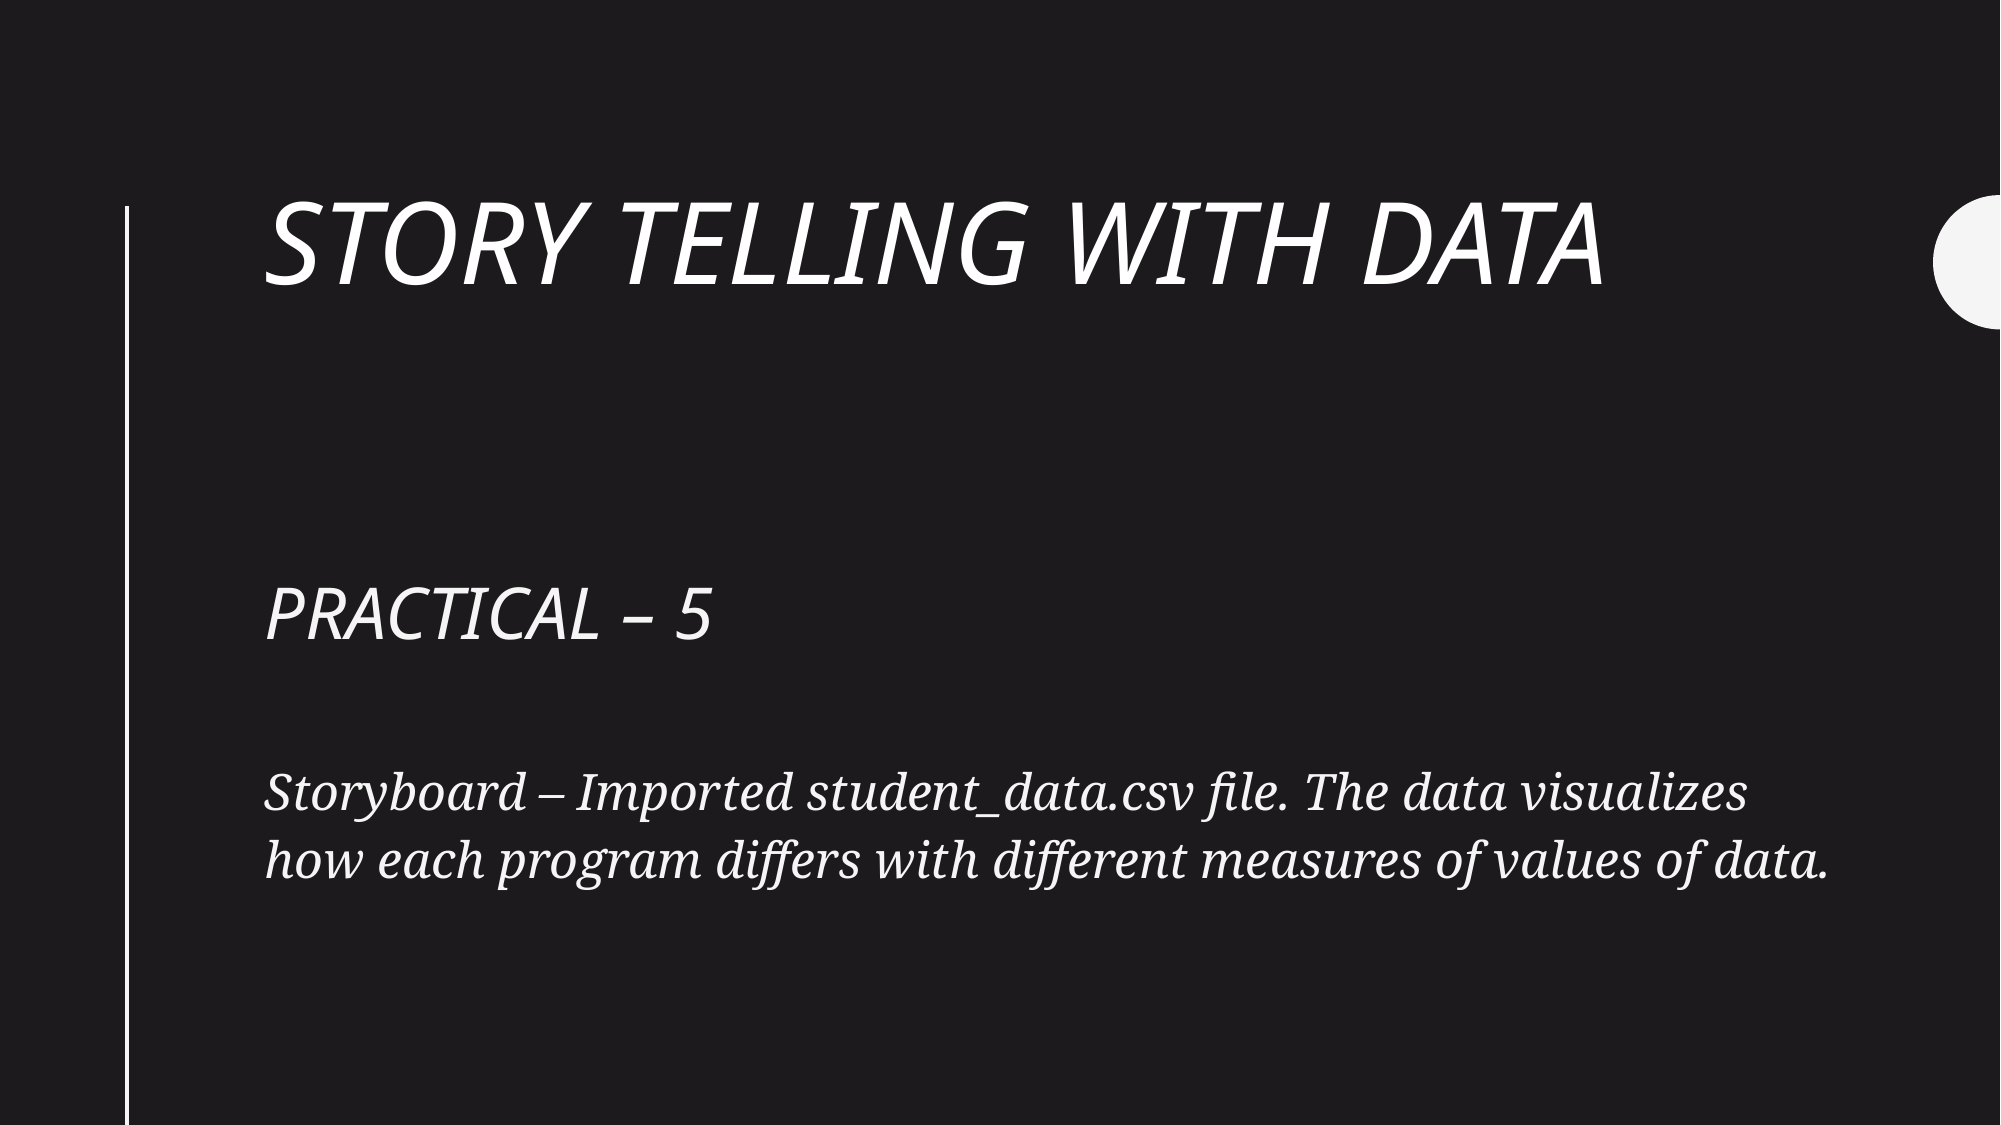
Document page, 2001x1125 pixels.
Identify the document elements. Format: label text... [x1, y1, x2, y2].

title STORY TELLING WITH DATA [249, 184, 1731, 411]
subtitle PRACTICAL – 5 Storyboard – Imported student_data.csv file. The data visualizes how each program differs with different measures of values of data. [249, 462, 1848, 1091]
